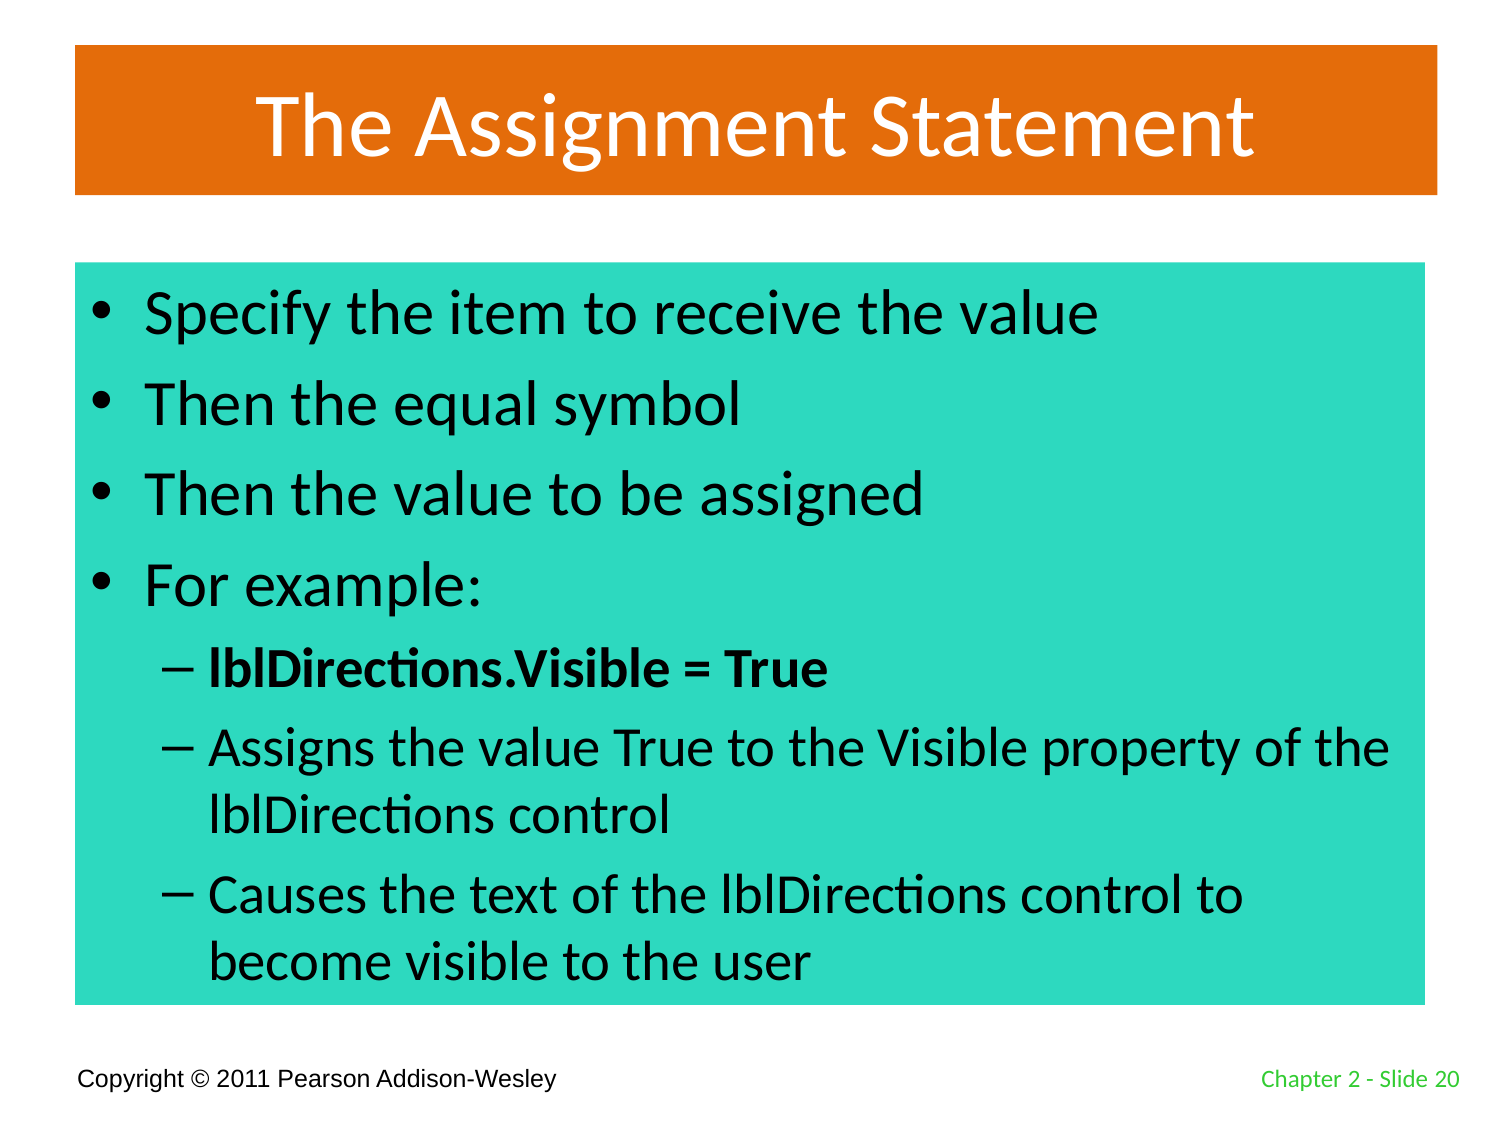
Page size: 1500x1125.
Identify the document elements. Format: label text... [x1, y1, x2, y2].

title The Assignment Statement [75, 45, 1438, 196]
slide_number Chapter 2 - Slide 20 [1162, 1024, 1476, 1101]
list Specify the item to receive the value Then the equal symbol Then the value to be assigned For example: lblDirections.Visible = True Assigns the value True to the Visible property of the lblDirections control Causes the text of the lblDirections control to become visible to the user [75, 262, 1425, 1005]
